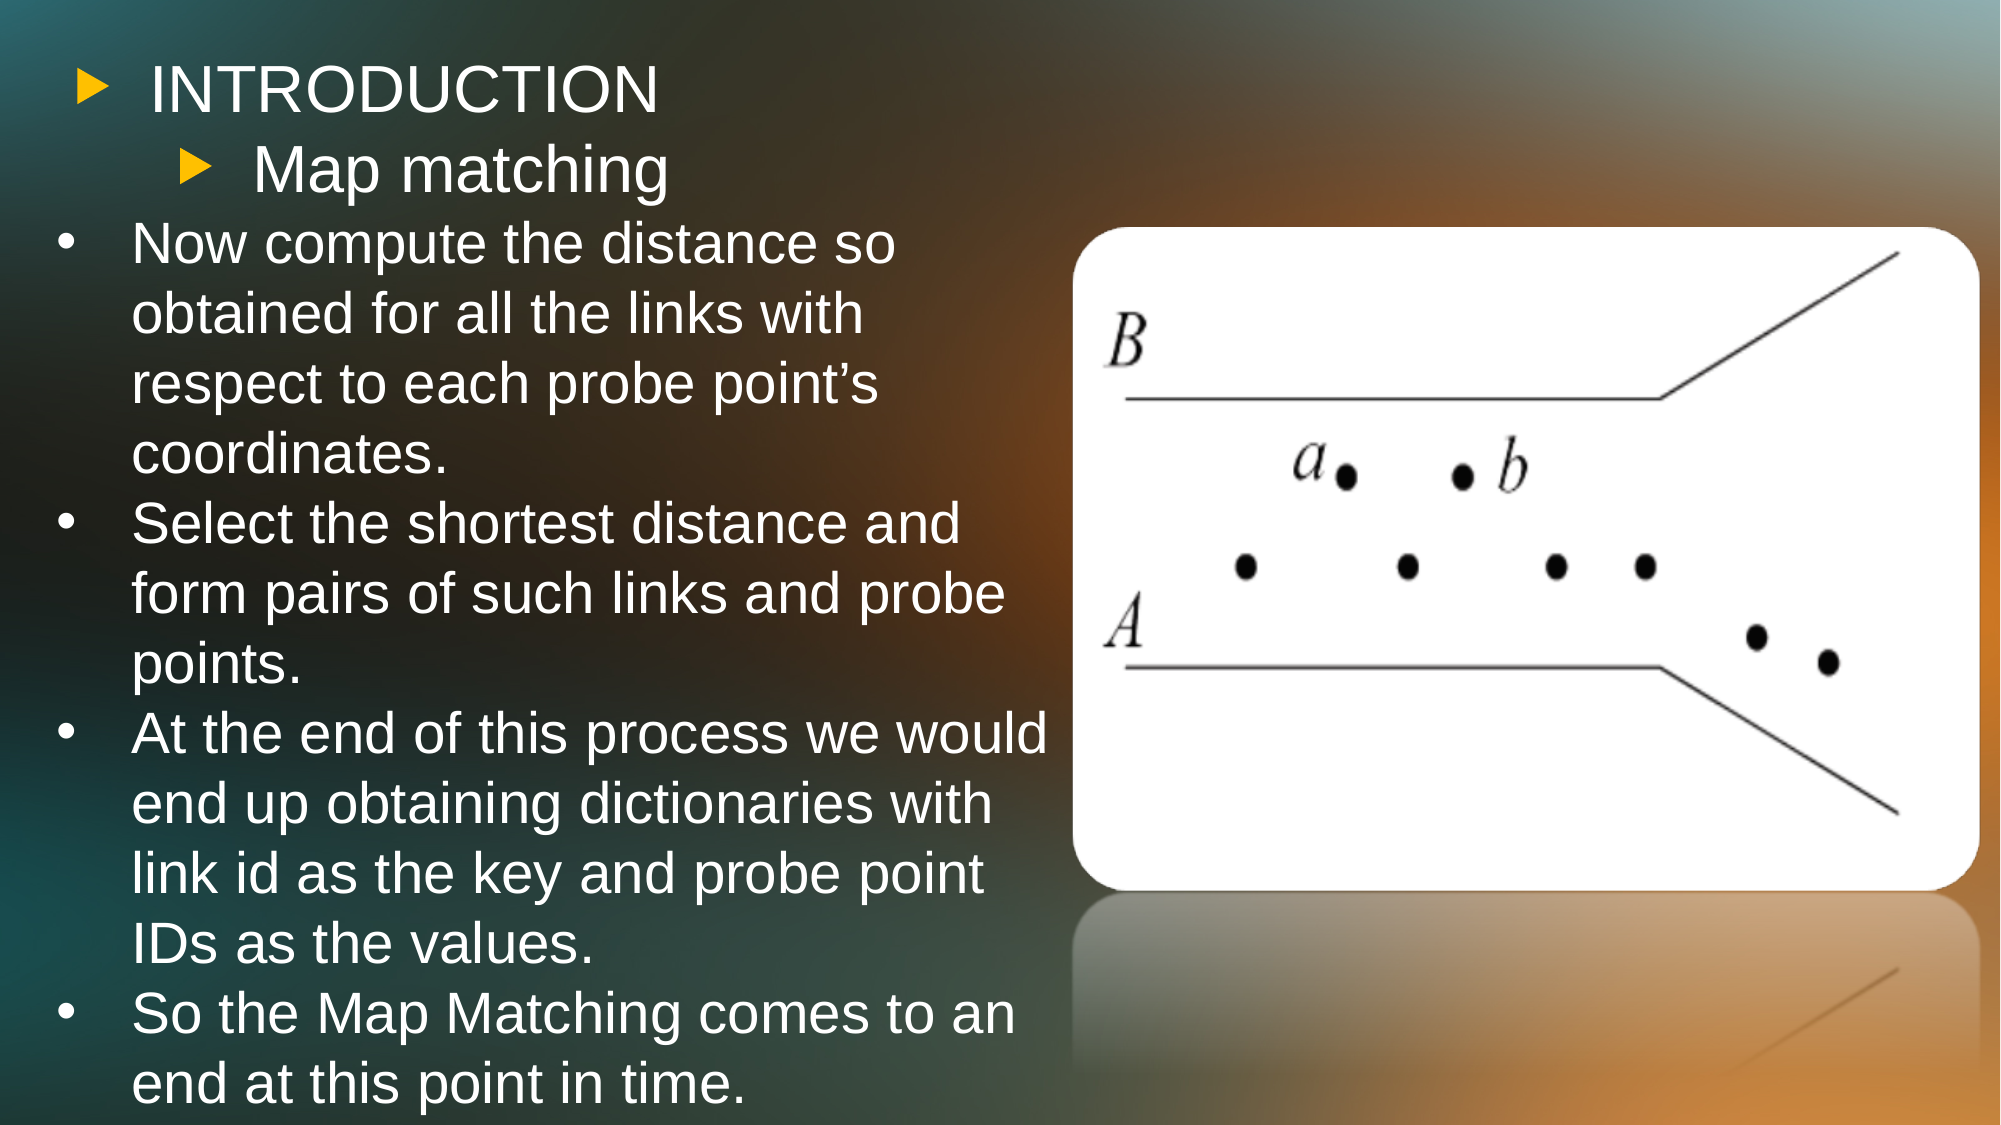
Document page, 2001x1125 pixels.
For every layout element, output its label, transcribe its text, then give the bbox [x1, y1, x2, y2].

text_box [180, 118, 688, 214]
text_box Now compute the distance so obtained for all the links with respect to each probe point’s coordinates. Select the shortest distance and form pairs of such links and probe points. At the end of this process we would end up obtaining dictionaries with link id as the key and probe point IDs as the values. So the Map Matching comes to an end at this point in time. [41, 198, 1068, 1123]
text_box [77, 37, 679, 134]
picture [0, 0, 2001, 1125]
